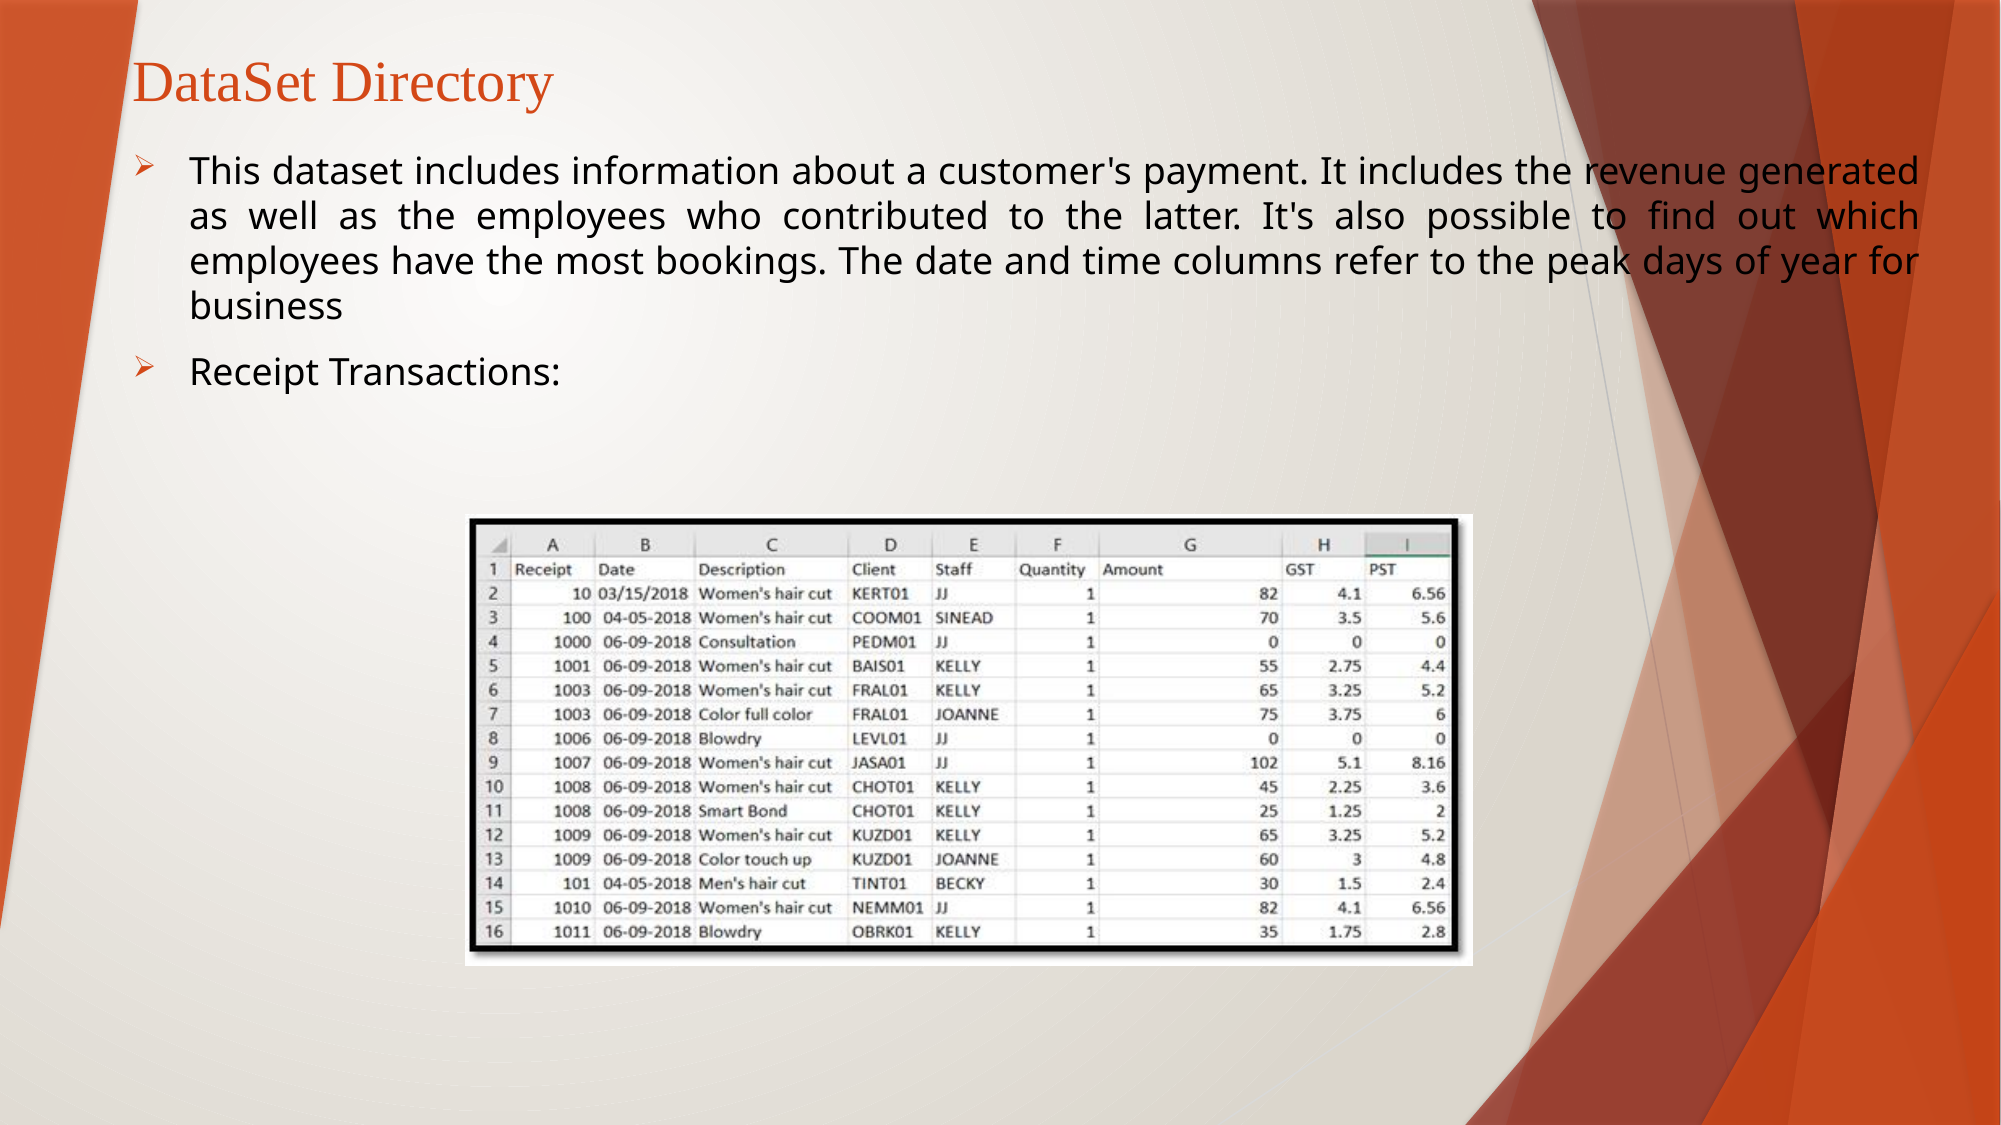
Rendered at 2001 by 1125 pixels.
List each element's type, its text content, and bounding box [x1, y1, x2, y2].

subtitle This dataset includes information about a customer's payment. It includes the revenue generated as well as the employees who contributed to the latter. It's also possible to find out which employees have the most bookings. The date and time columns refer to the peak days of year for business Receipt Transactions: [117, 139, 1937, 1094]
title DataSet Directory [117, 31, 651, 121]
picture [464, 513, 1473, 967]
